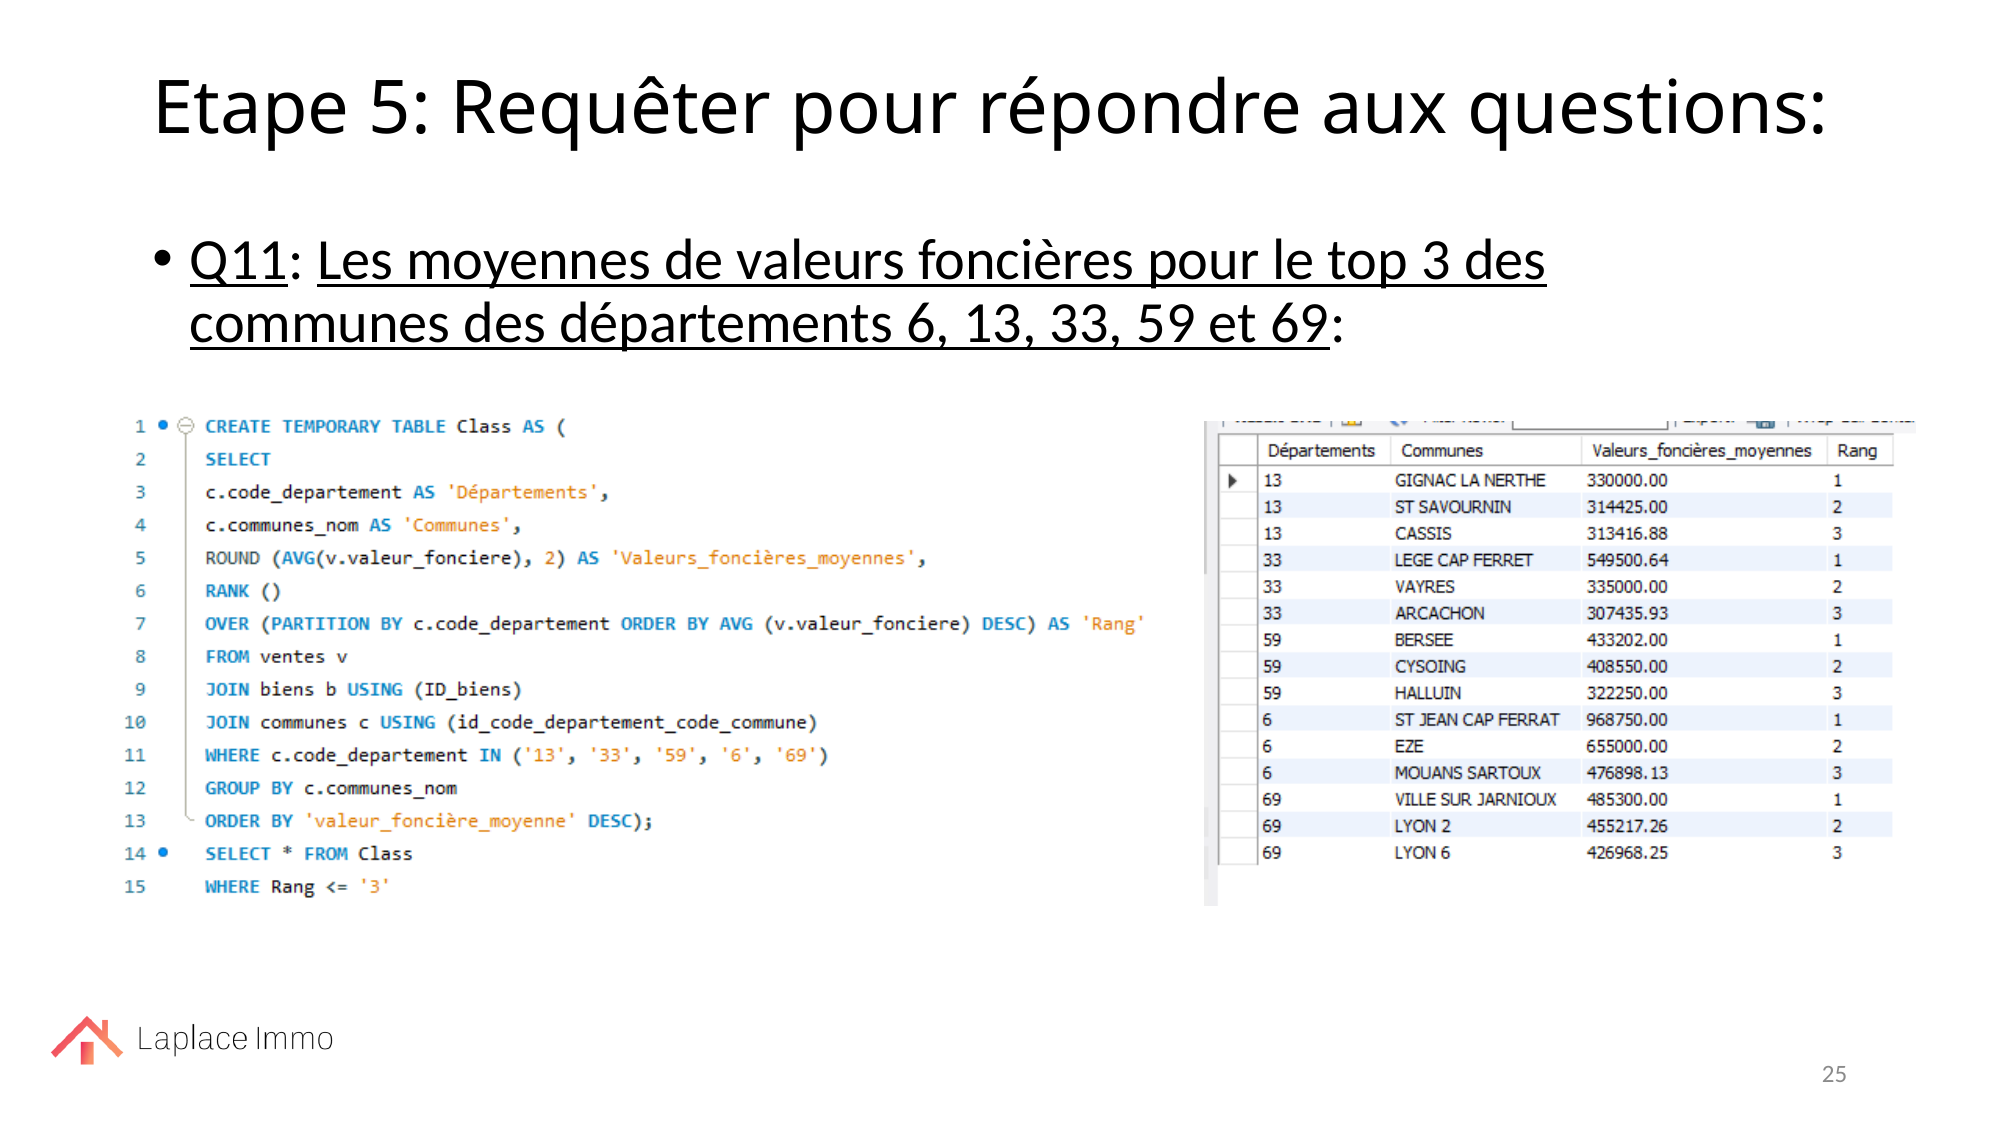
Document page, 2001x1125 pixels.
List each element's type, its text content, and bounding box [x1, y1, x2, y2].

list Q11: Les moyennes de valeurs foncières pour le top 3 des communes des départements 6, 13, 33, 59 et 69: [137, 222, 1832, 980]
slide_number 25 [1412, 1042, 1863, 1103]
picture [1204, 421, 1916, 906]
picture [18, 995, 369, 1097]
picture [118, 411, 1156, 915]
title Etape 5: Requêter pour répondre aux questions: [137, 59, 1863, 159]
